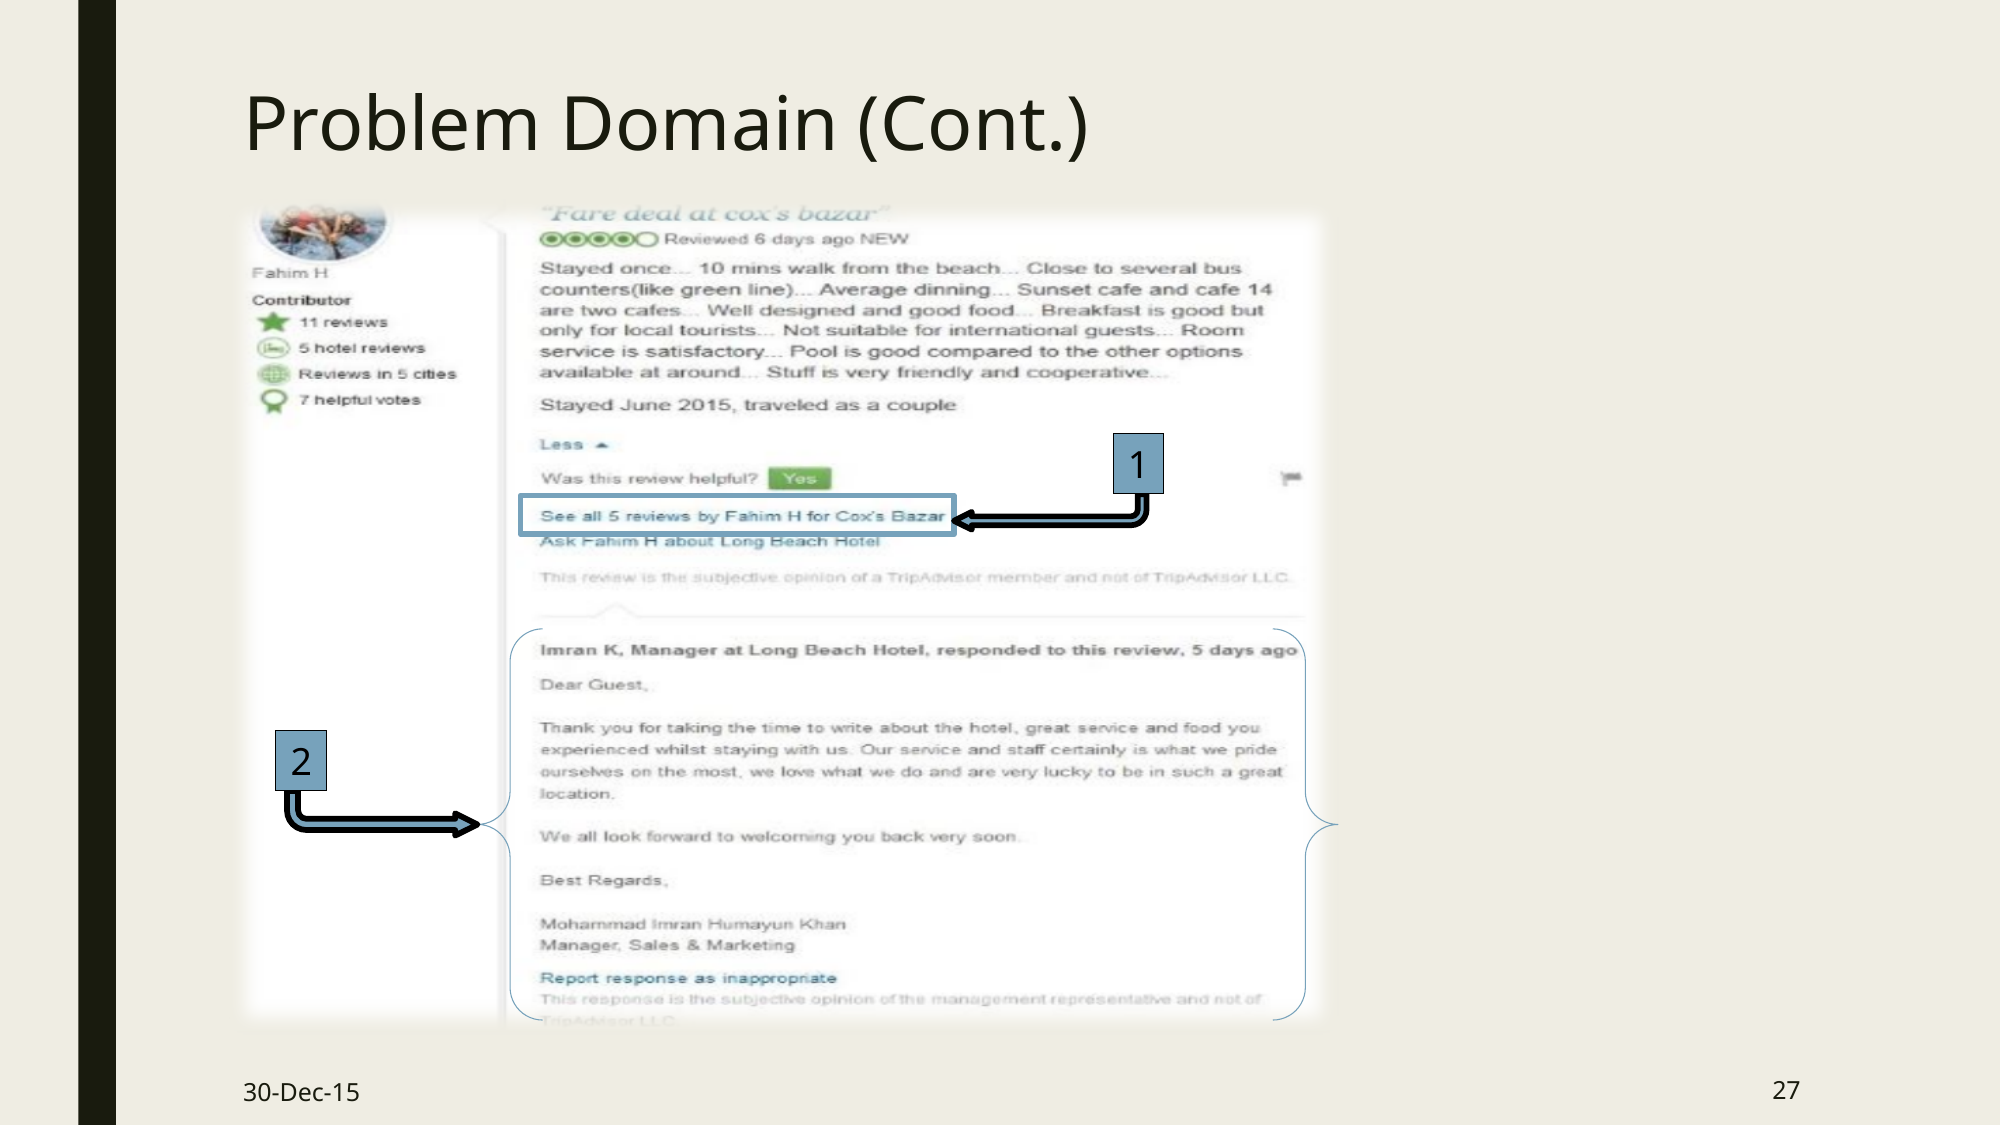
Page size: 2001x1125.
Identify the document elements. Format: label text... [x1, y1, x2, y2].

title Problem Domain (Cont.) [228, 78, 1639, 176]
slide_number 27 [1553, 1058, 1816, 1125]
slide_number 30-Dec-15 [228, 1058, 426, 1125]
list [228, 199, 1338, 1035]
